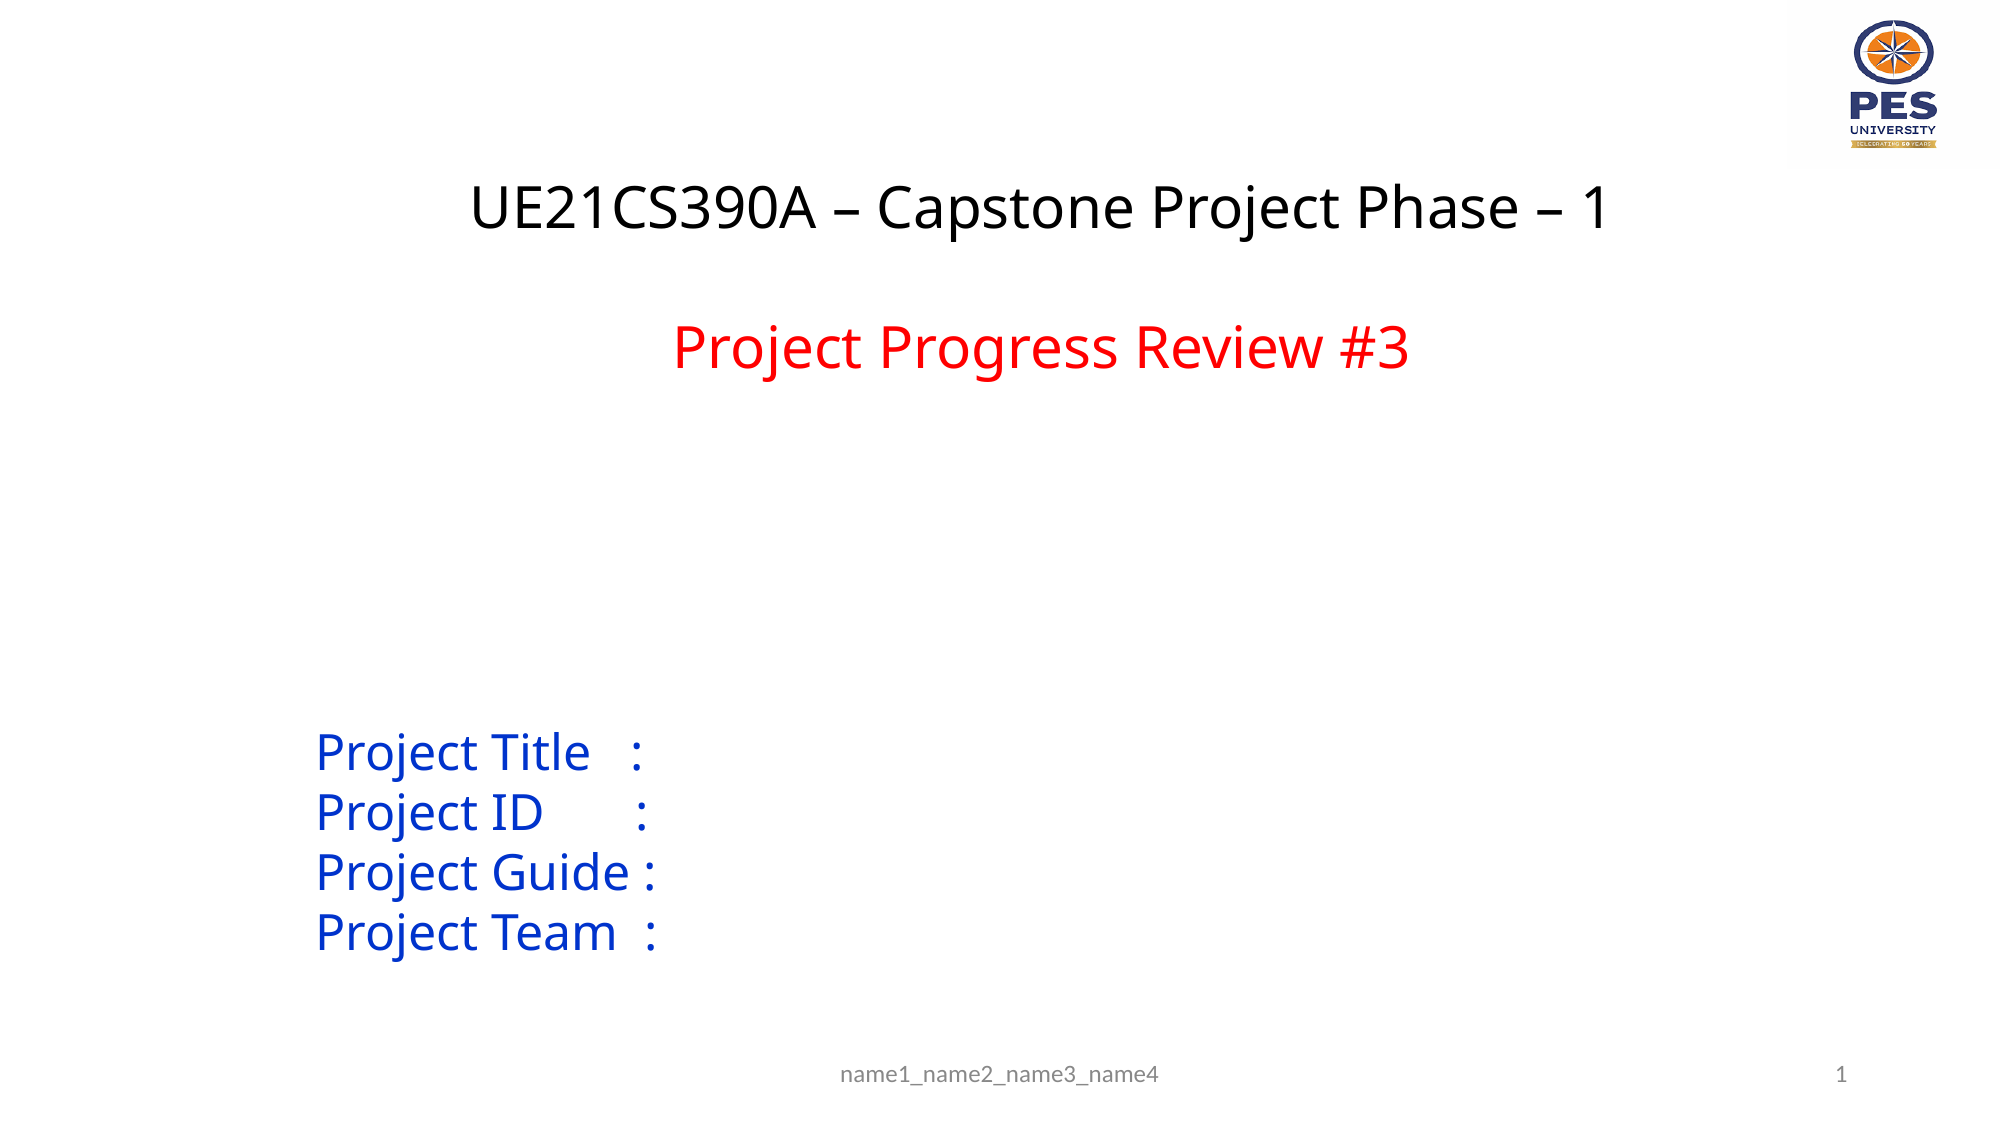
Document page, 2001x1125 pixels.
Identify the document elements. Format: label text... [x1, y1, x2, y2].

picture [1787, 0, 2000, 169]
text_box Project Title : Project ID : Project Guide : Project Team : [300, 712, 1688, 938]
slide_number ‹#› [1412, 1042, 1863, 1103]
footer name1_name2_name3_name4 [662, 1042, 1338, 1103]
text_box UE21CS390A – Capstone Project Phase – 1 Project Progress Review #3 [391, 162, 1692, 390]
